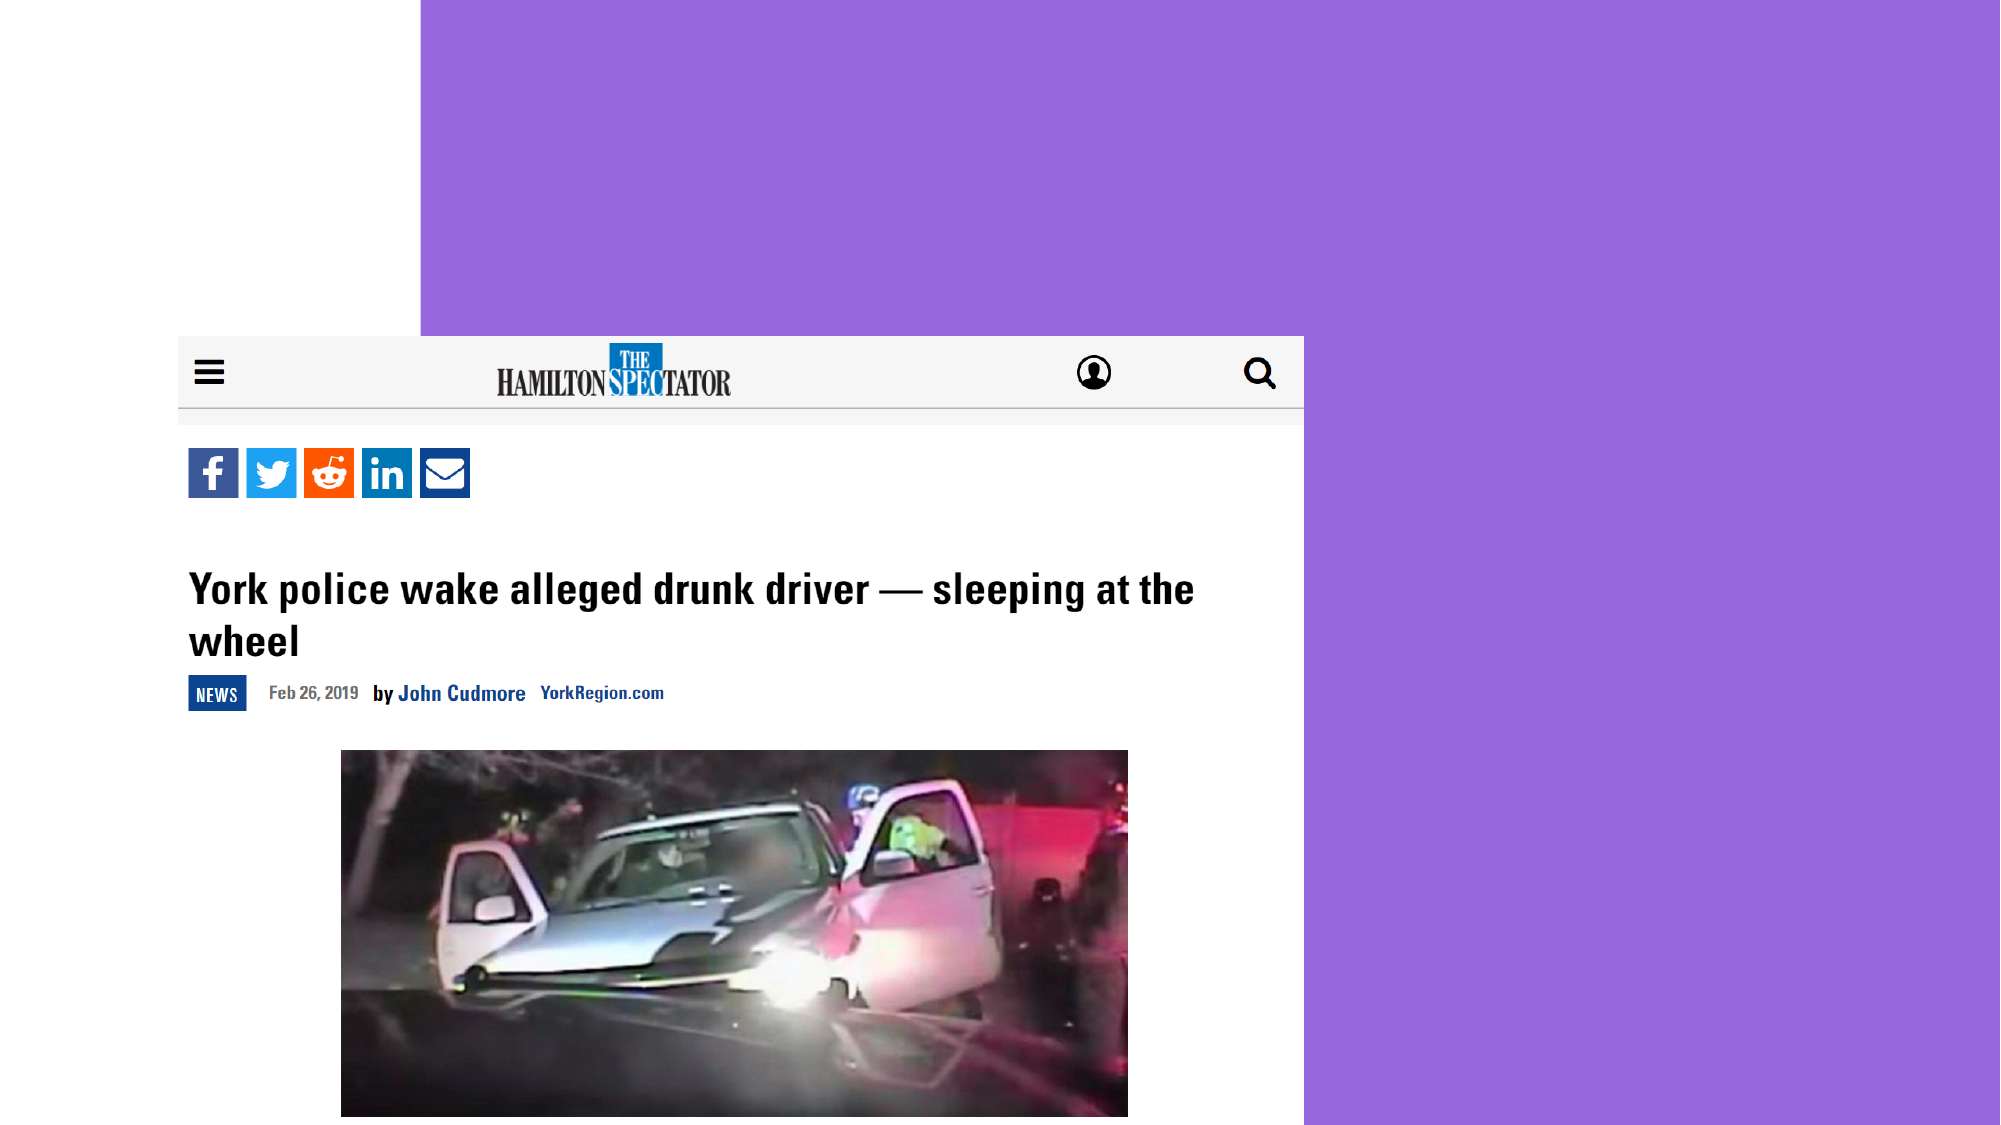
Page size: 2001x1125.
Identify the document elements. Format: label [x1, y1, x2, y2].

text_box [420, 0, 2000, 1125]
picture [178, 336, 1304, 1125]
